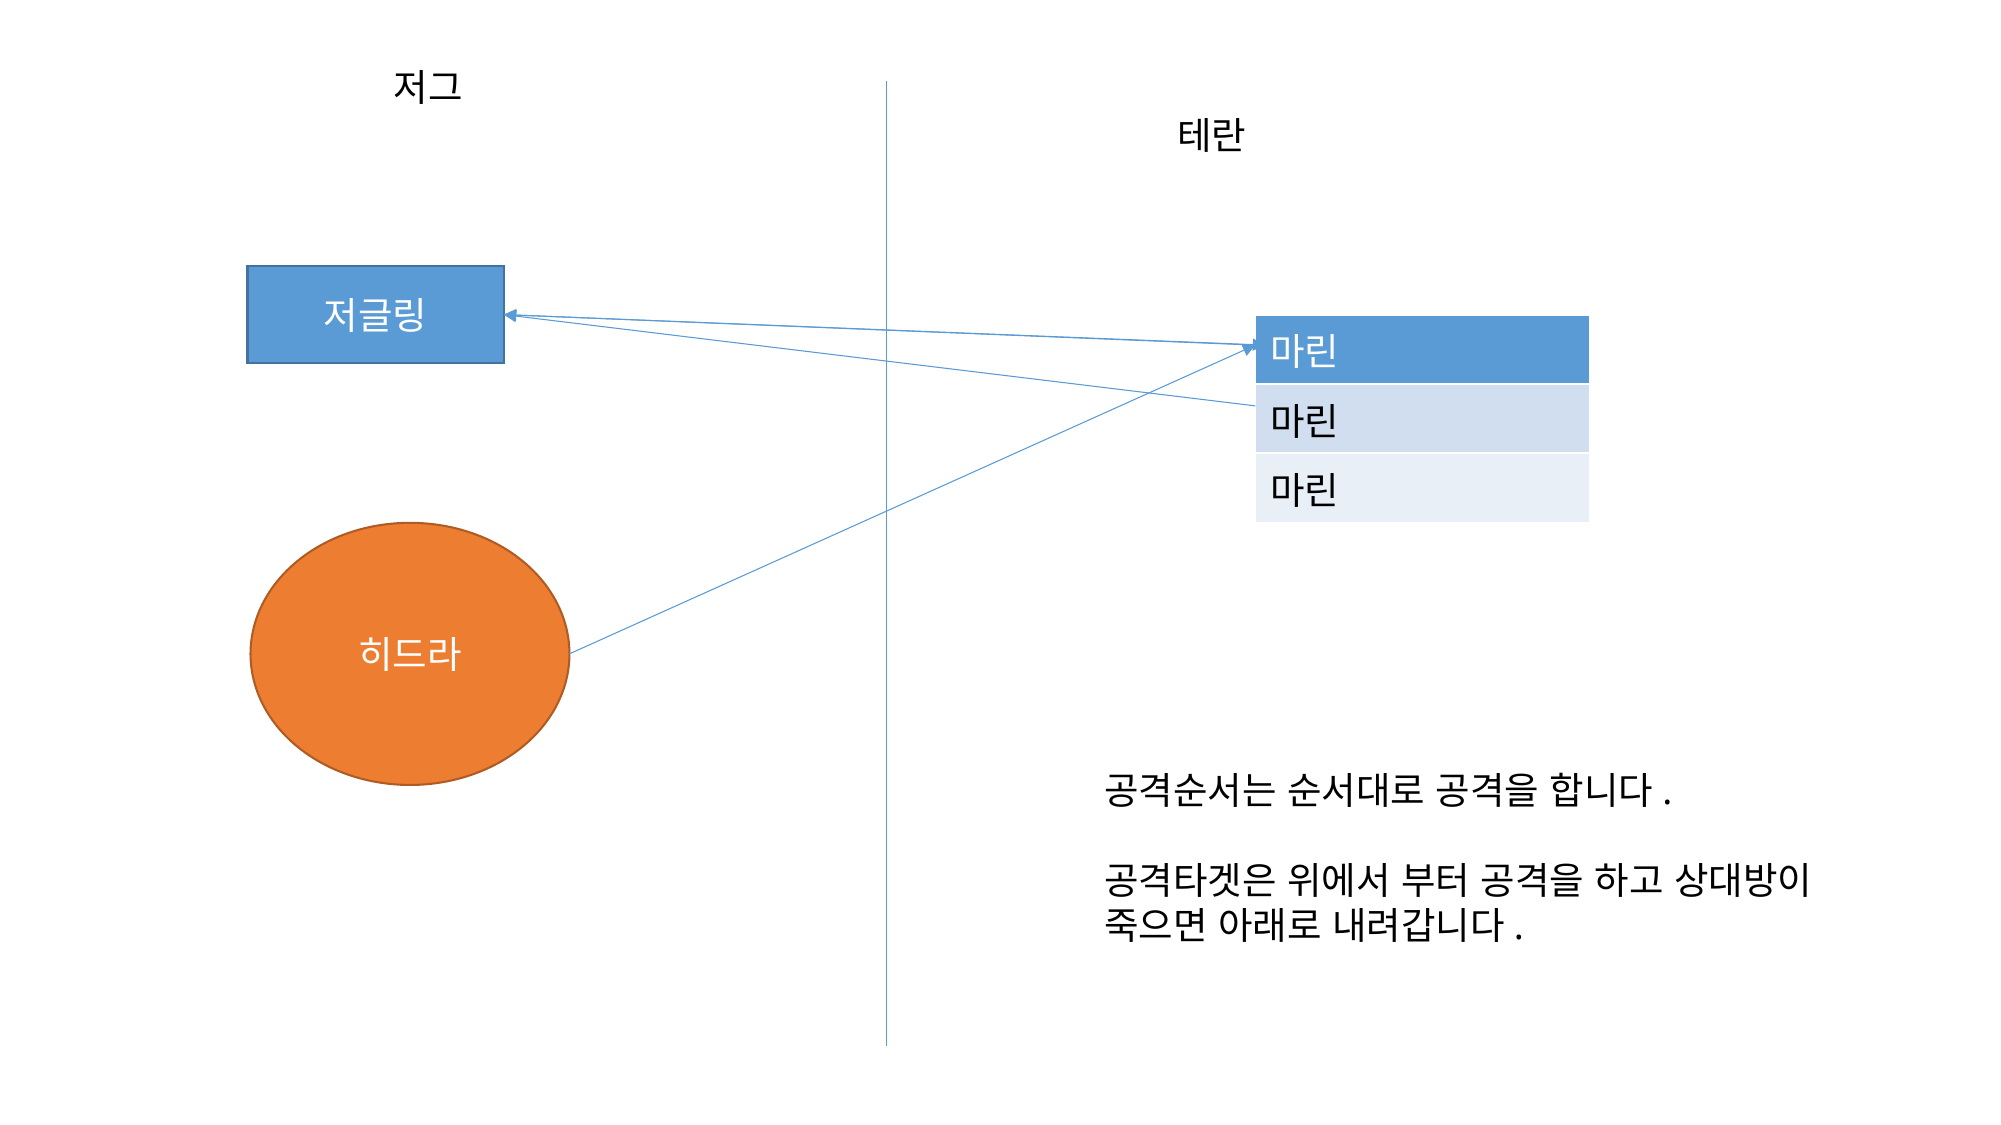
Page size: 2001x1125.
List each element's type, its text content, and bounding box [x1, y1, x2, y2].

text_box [1256, 314, 1266, 346]
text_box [503, 314, 1256, 406]
text_box 저그 [379, 56, 478, 117]
table_cell 마린 [1256, 385, 1589, 452]
table_cell 마린 [1256, 454, 1589, 522]
text_box 공격순서는 순서대로 공격을 합니다. 공격타겟은 위에서 부터 공격을 하고 상대방이 죽으면 아래로 내려갑니다. [1089, 760, 1828, 955]
text_box 히드라 [249, 521, 571, 786]
table_header 마린 [1256, 316, 1589, 383]
text_box 테란 [1162, 104, 1262, 165]
text_box 저글링 [246, 265, 505, 364]
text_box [569, 345, 1256, 654]
